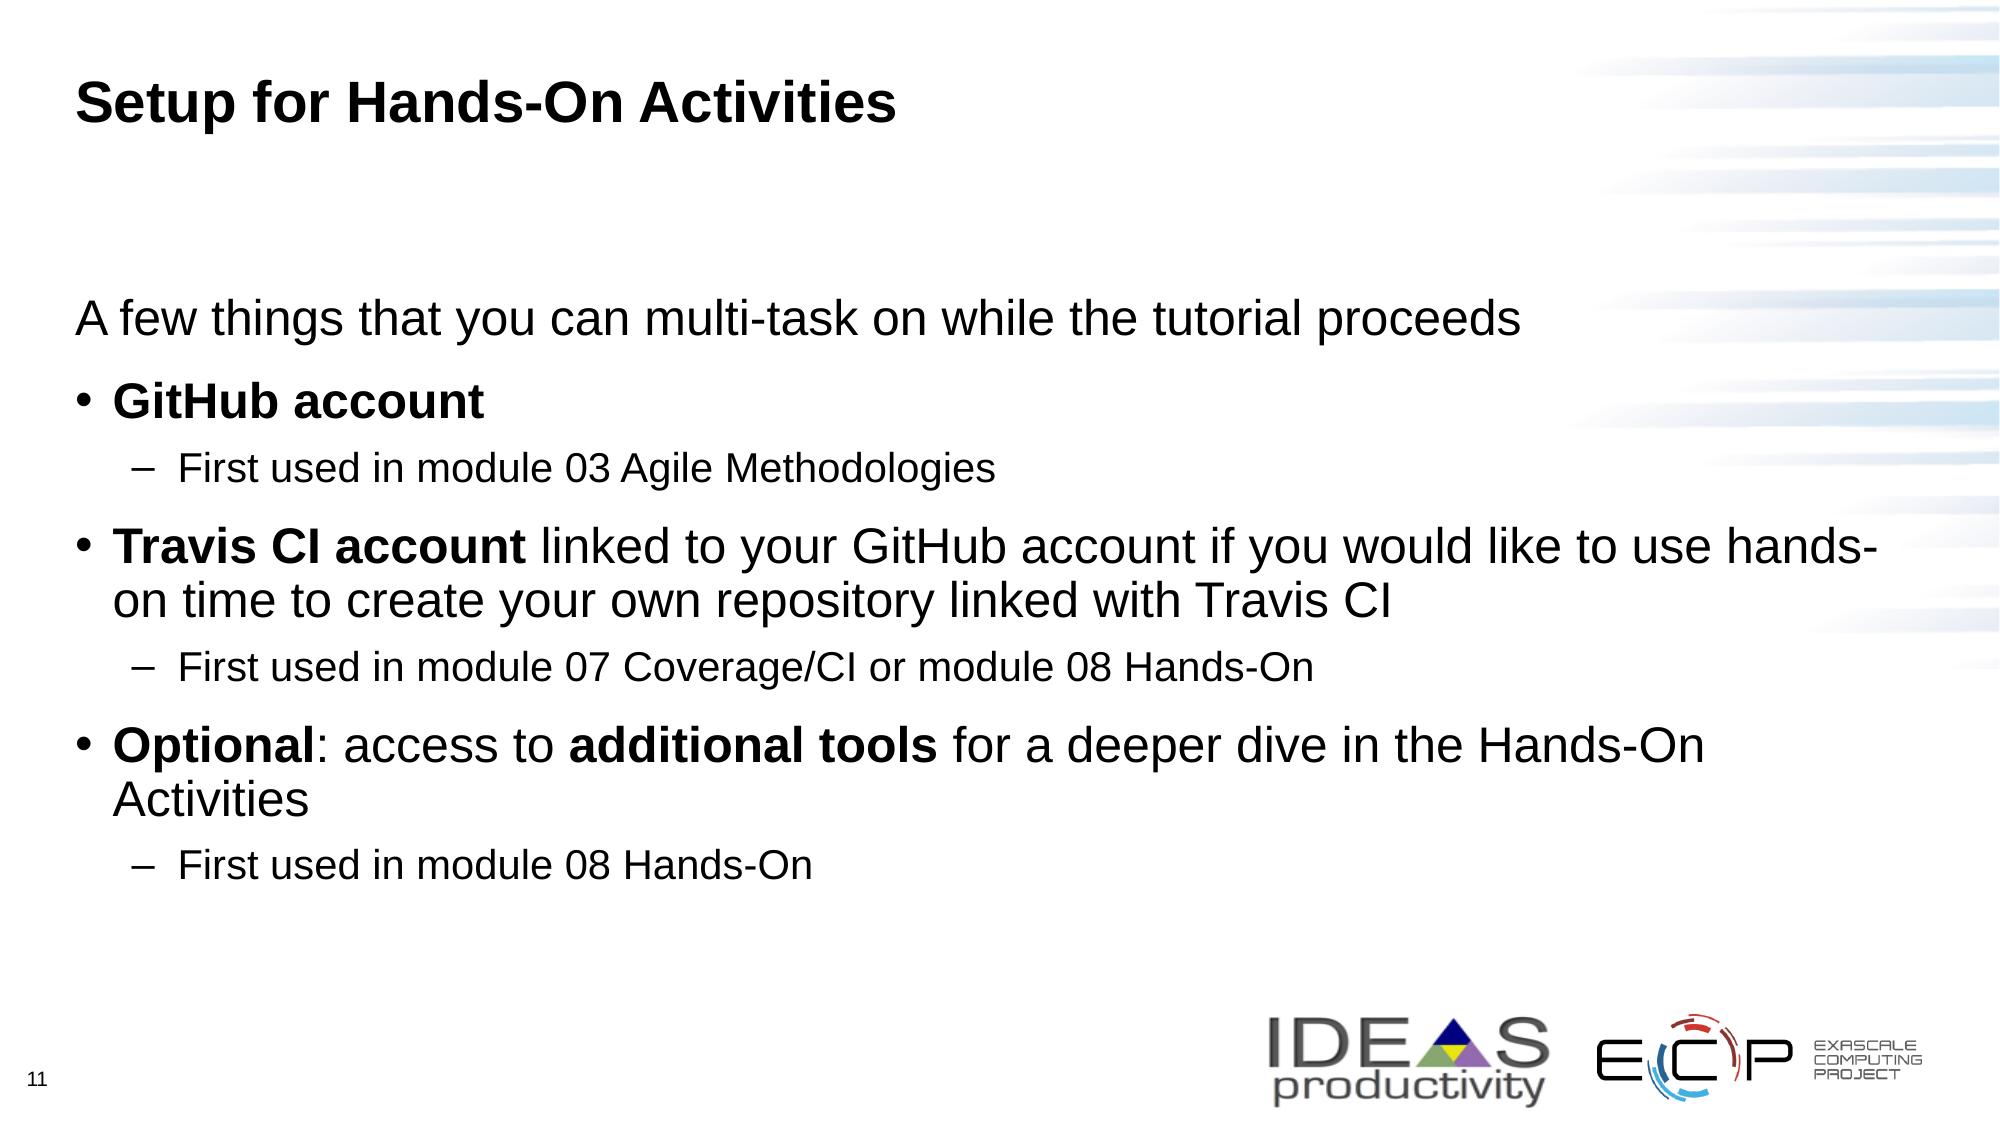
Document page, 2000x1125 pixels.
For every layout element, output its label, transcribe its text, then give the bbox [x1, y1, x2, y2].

list A few things that you can multi-task on while the tutorial proceeds GitHub account First used in module 03 Agile Methodologies Travis CI account linked to your GitHub account if you would like to use hands-on time to create your own repository linked with Travis CI First used in module 07 Coverage/CI or module 08 Hands-On Optional: access to additional tools for a deeper dive in the Hands-On Activities First used in module 08 Hands-On [59, 284, 1926, 950]
picture [1531, 0, 2000, 669]
picture [1597, 1014, 1922, 1102]
title Setup for Hands-On Activities [59, 67, 1926, 218]
picture [1257, 1009, 1560, 1115]
